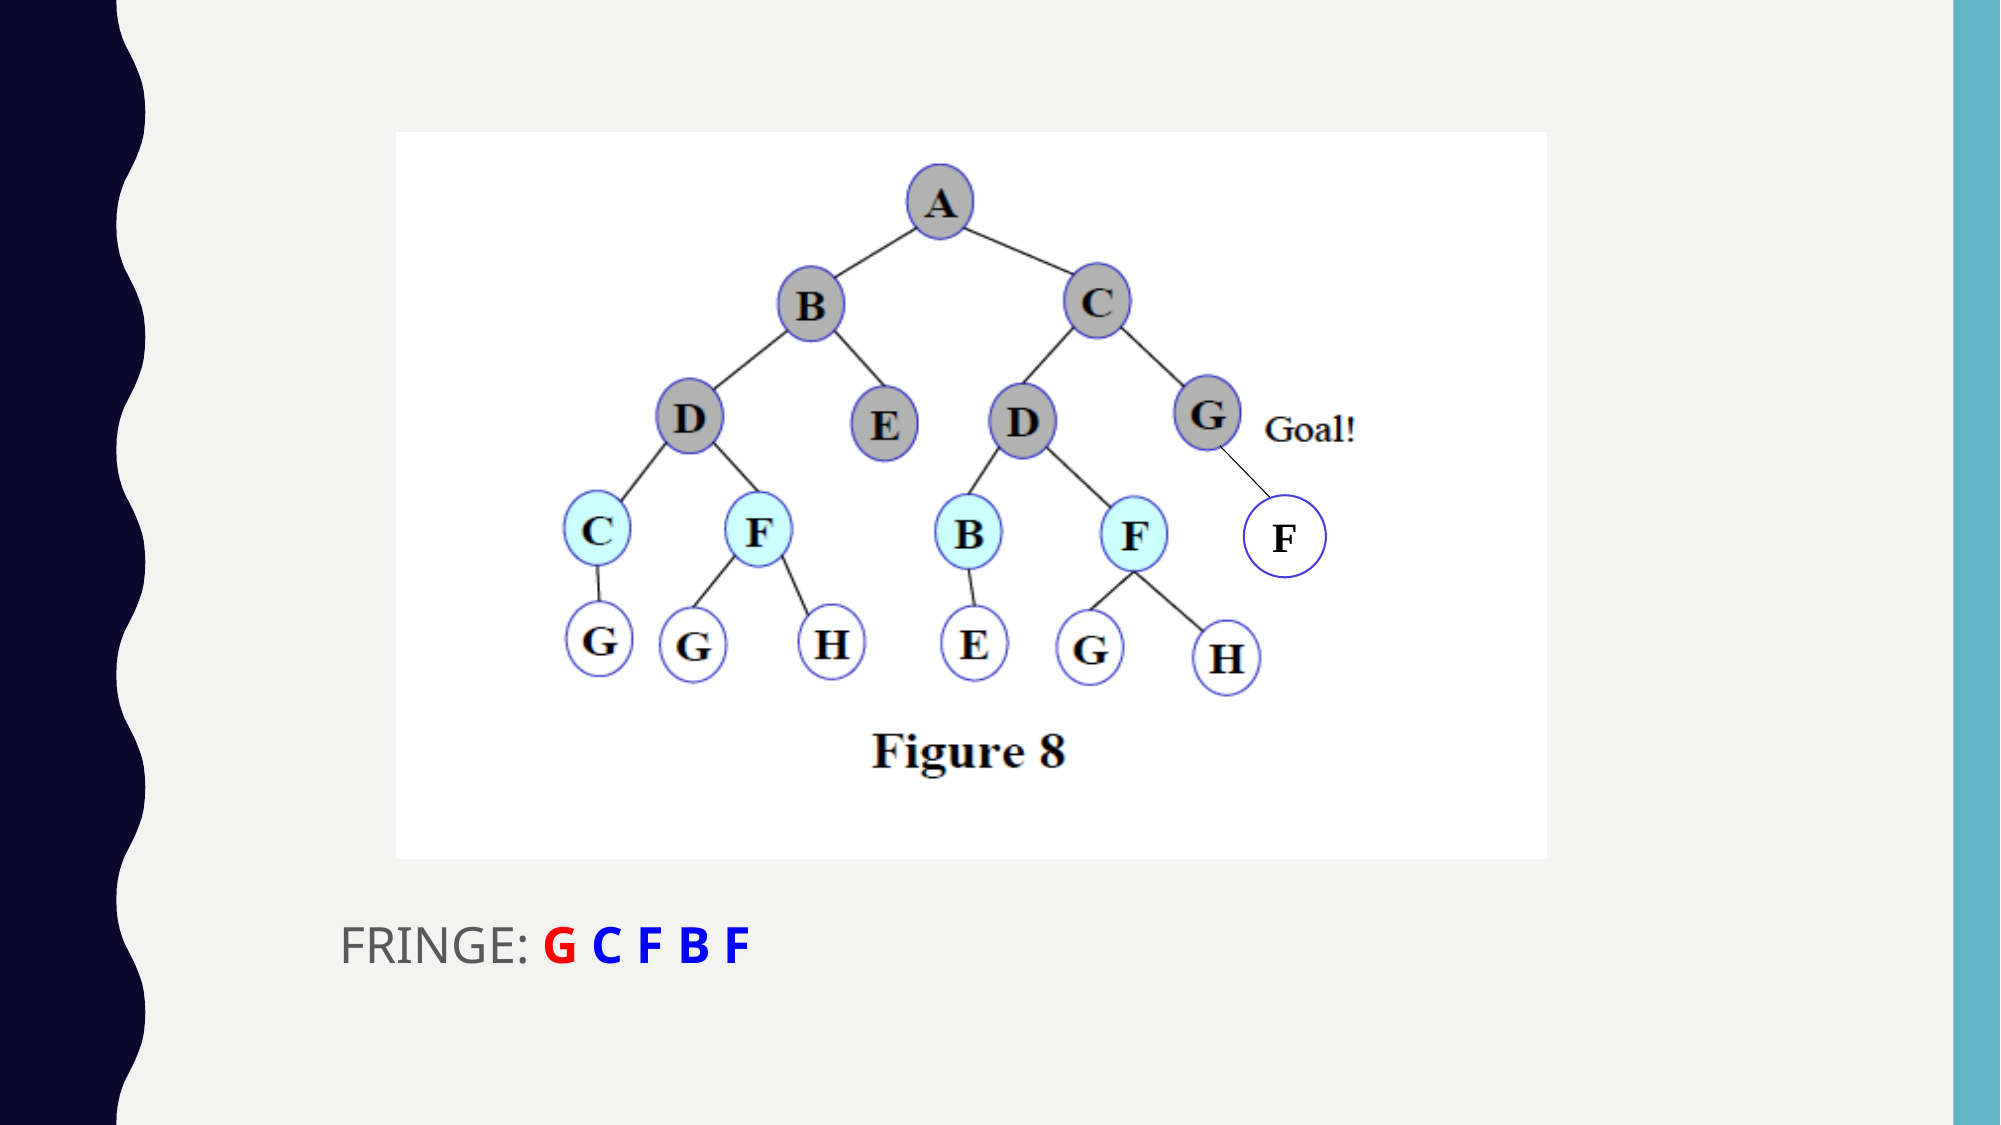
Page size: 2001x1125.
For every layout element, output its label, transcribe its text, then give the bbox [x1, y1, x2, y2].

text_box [1219, 445, 1326, 578]
list FRINGE: G C F B F [324, 900, 1675, 991]
picture [396, 132, 1547, 859]
